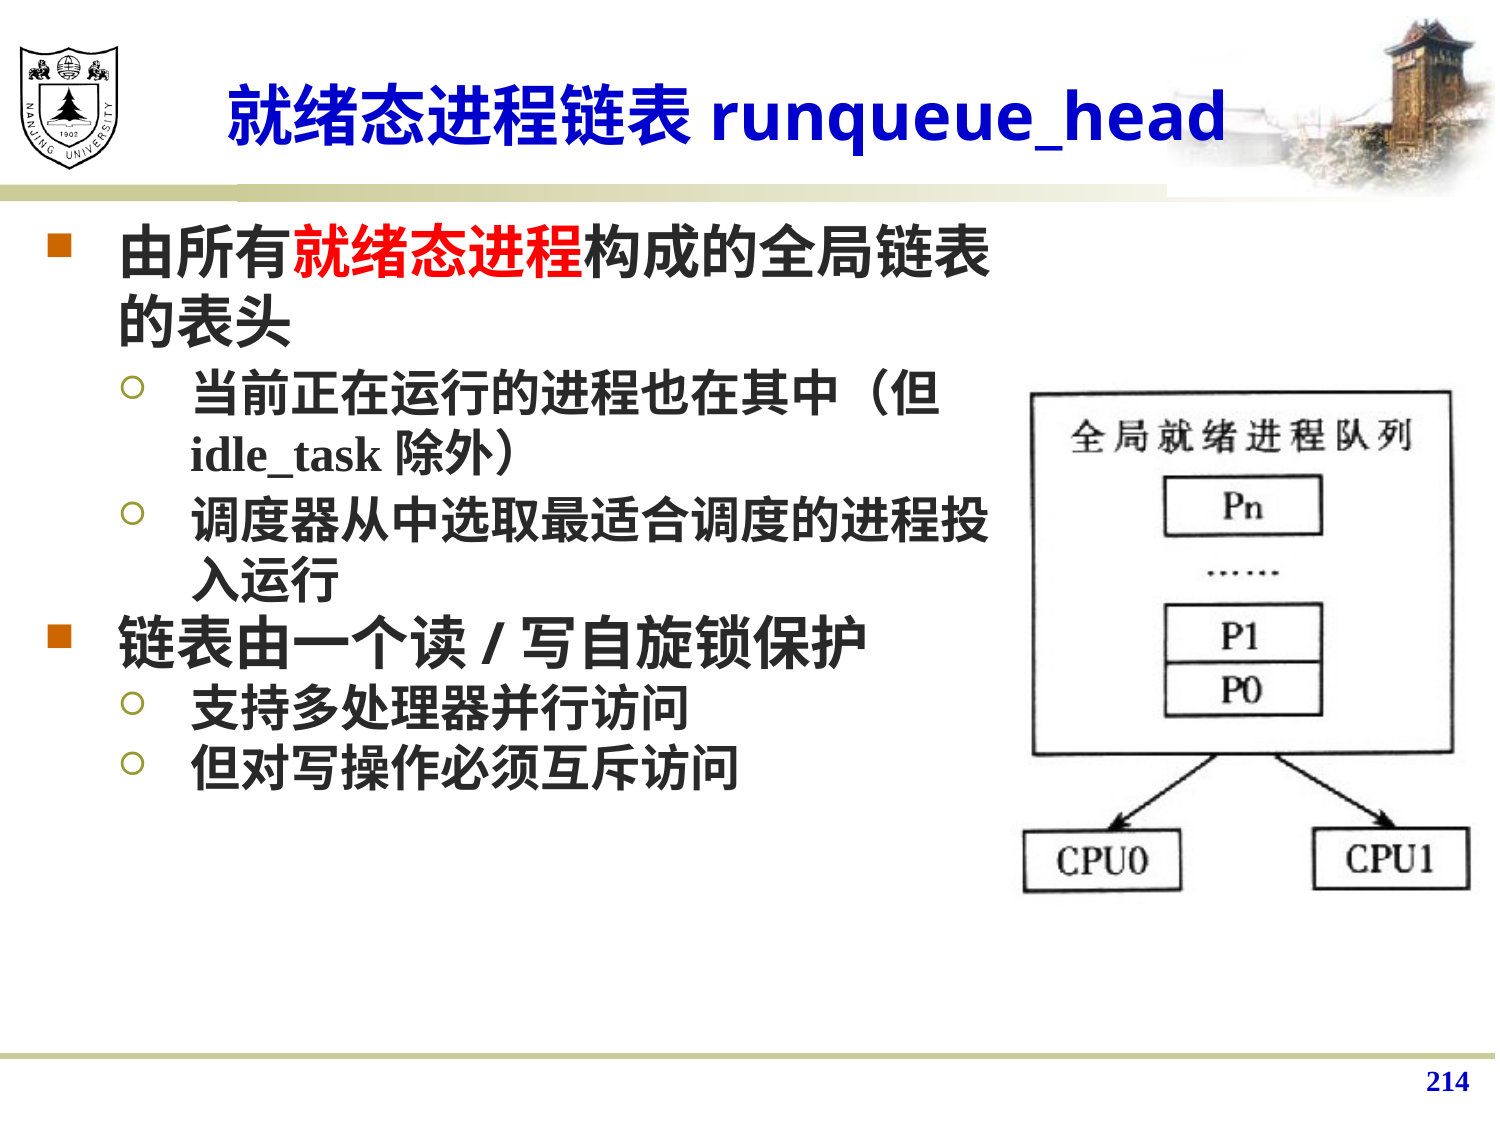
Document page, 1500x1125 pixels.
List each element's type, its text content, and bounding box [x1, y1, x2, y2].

picture [1009, 373, 1480, 906]
picture [0, 1053, 29, 1059]
picture [1010, 1053, 1495, 1059]
slide_number 214 [1399, 1054, 1496, 1125]
picture [1167, 16, 1495, 197]
list 由所有就绪态进程构成的全局链表的表头 当前正在运行的进程也在其中（但idle_task除外） 调度器从中选取最适合调度的进程投入运行 链表由一个读/写自旋锁保护 支持多处理器并行访问 但对写操作必须互斥访问 [29, 208, 1010, 1103]
picture [14, 42, 124, 173]
title 就绪态进程链表runqueue_head [123, 66, 1331, 161]
